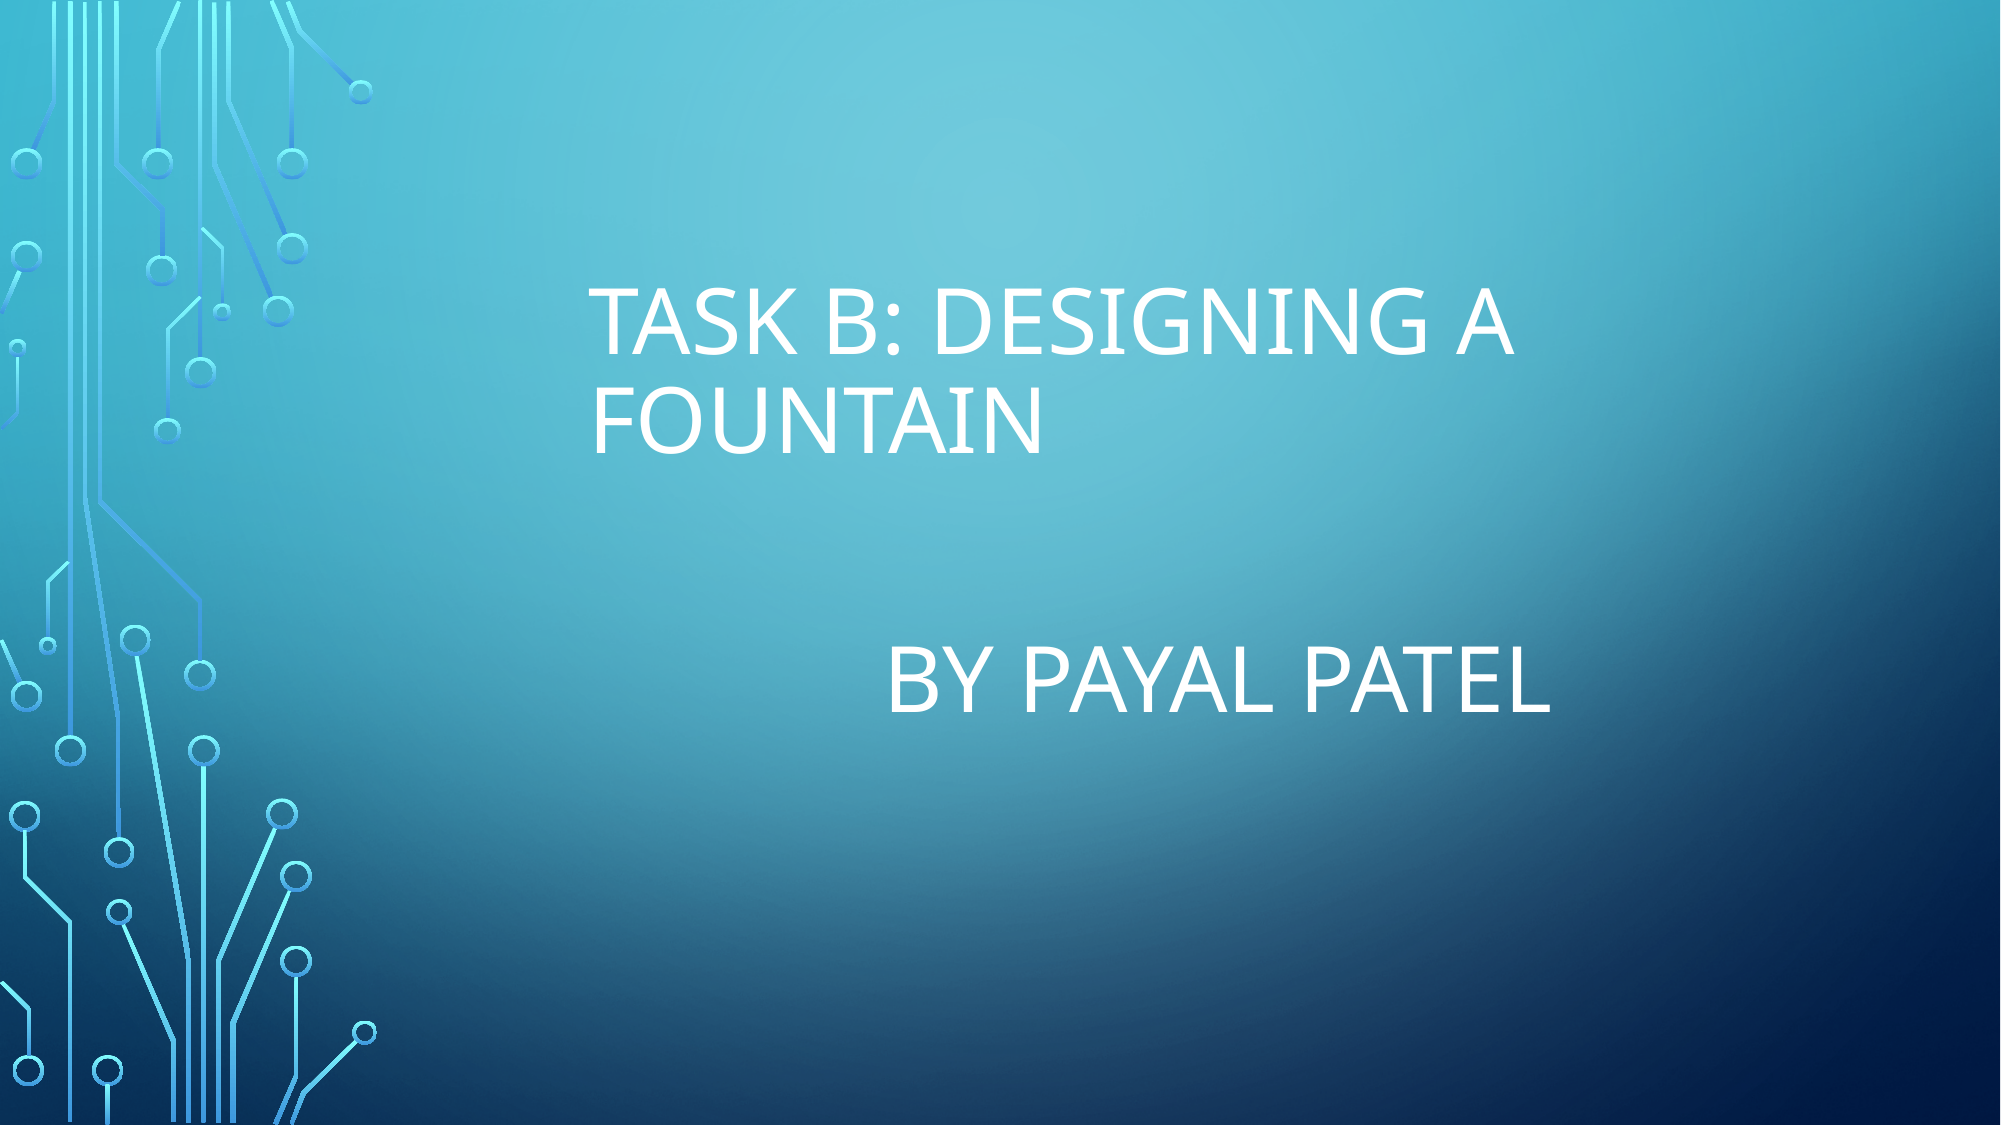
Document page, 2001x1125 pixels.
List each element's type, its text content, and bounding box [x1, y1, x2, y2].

title Task B: Designing a Fountain [573, 199, 1749, 591]
subtitle By payal patel [868, 590, 1750, 863]
